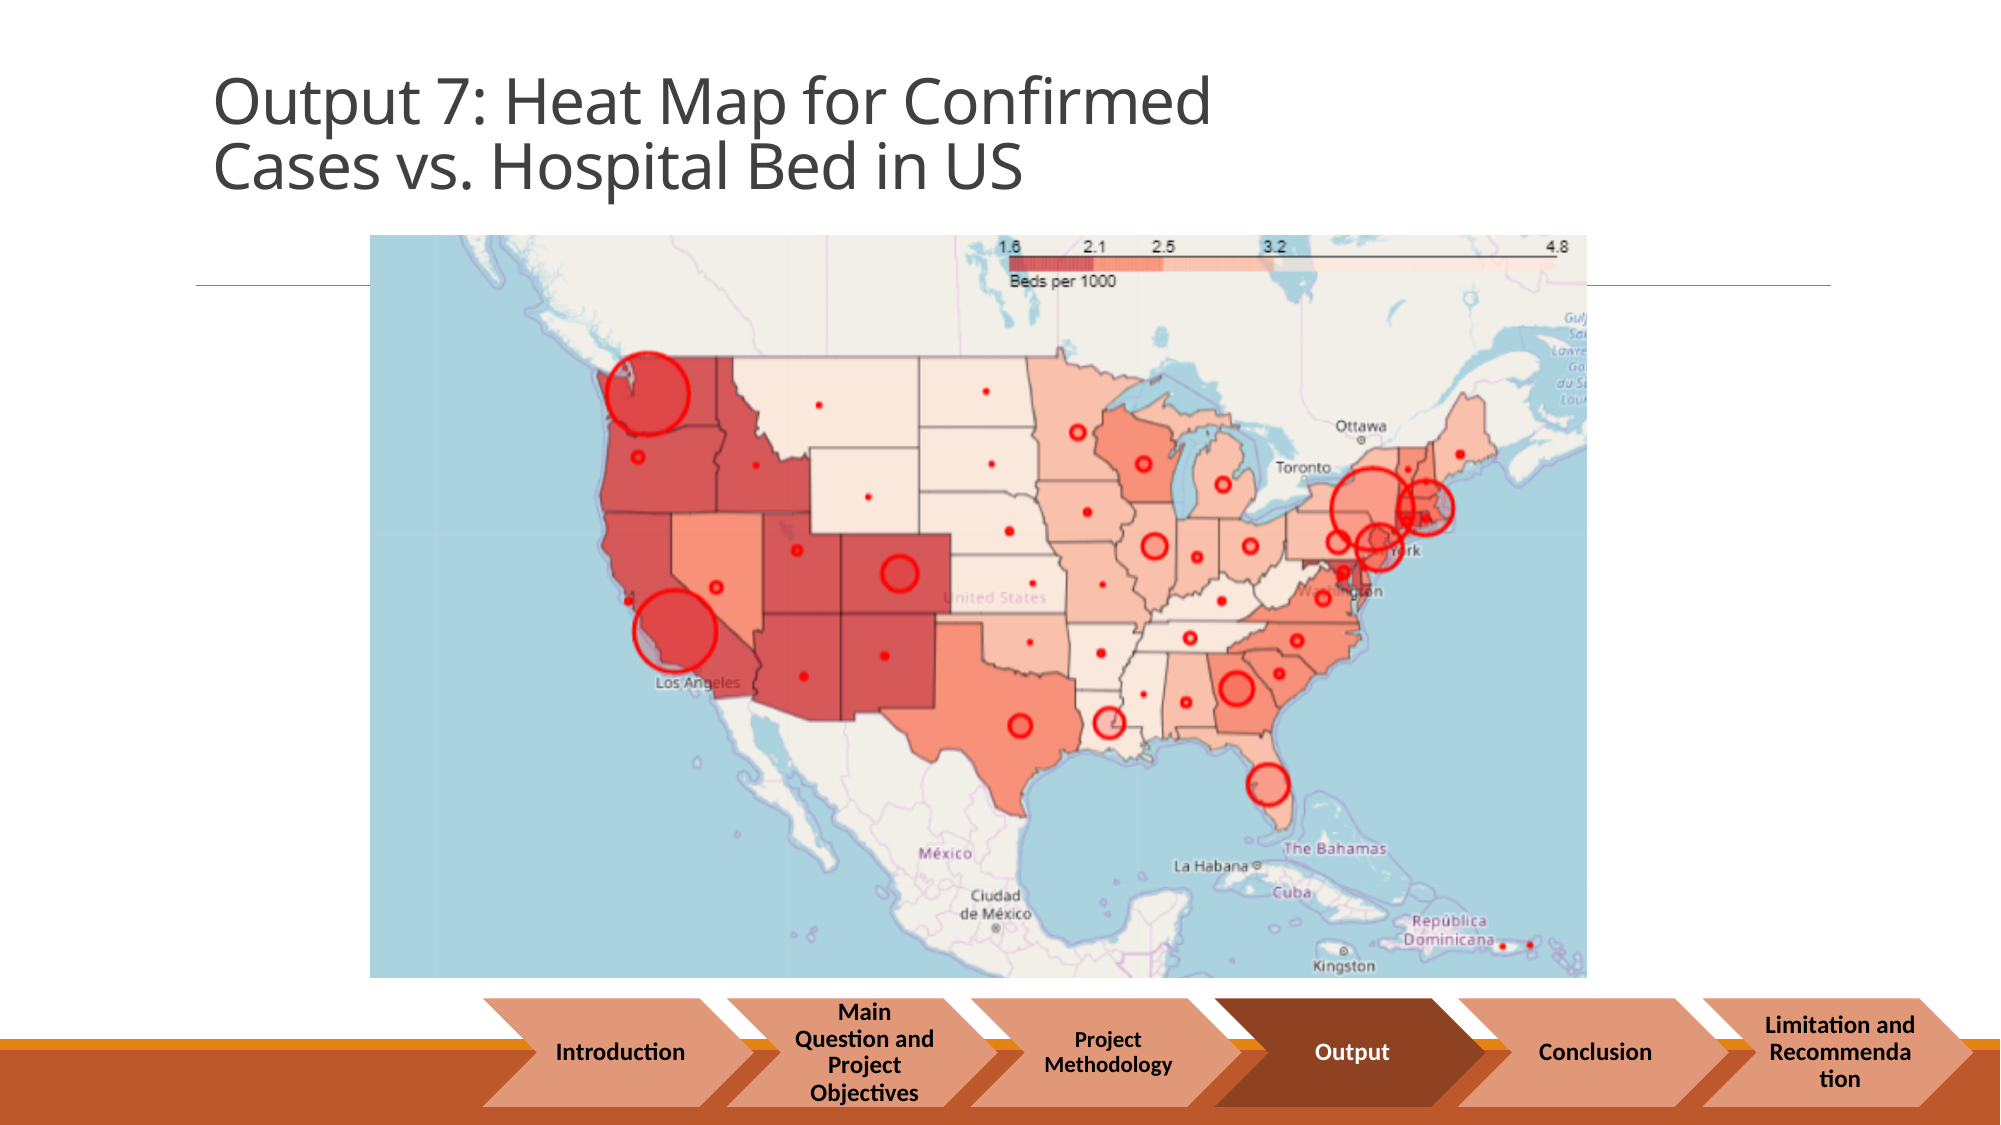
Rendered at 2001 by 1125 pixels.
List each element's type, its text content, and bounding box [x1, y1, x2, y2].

title Output 7: Heat Map for Confirmed Cases vs. Hospital Bed in US [197, 64, 1848, 210]
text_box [481, 815, 1975, 1125]
picture [369, 235, 1587, 978]
